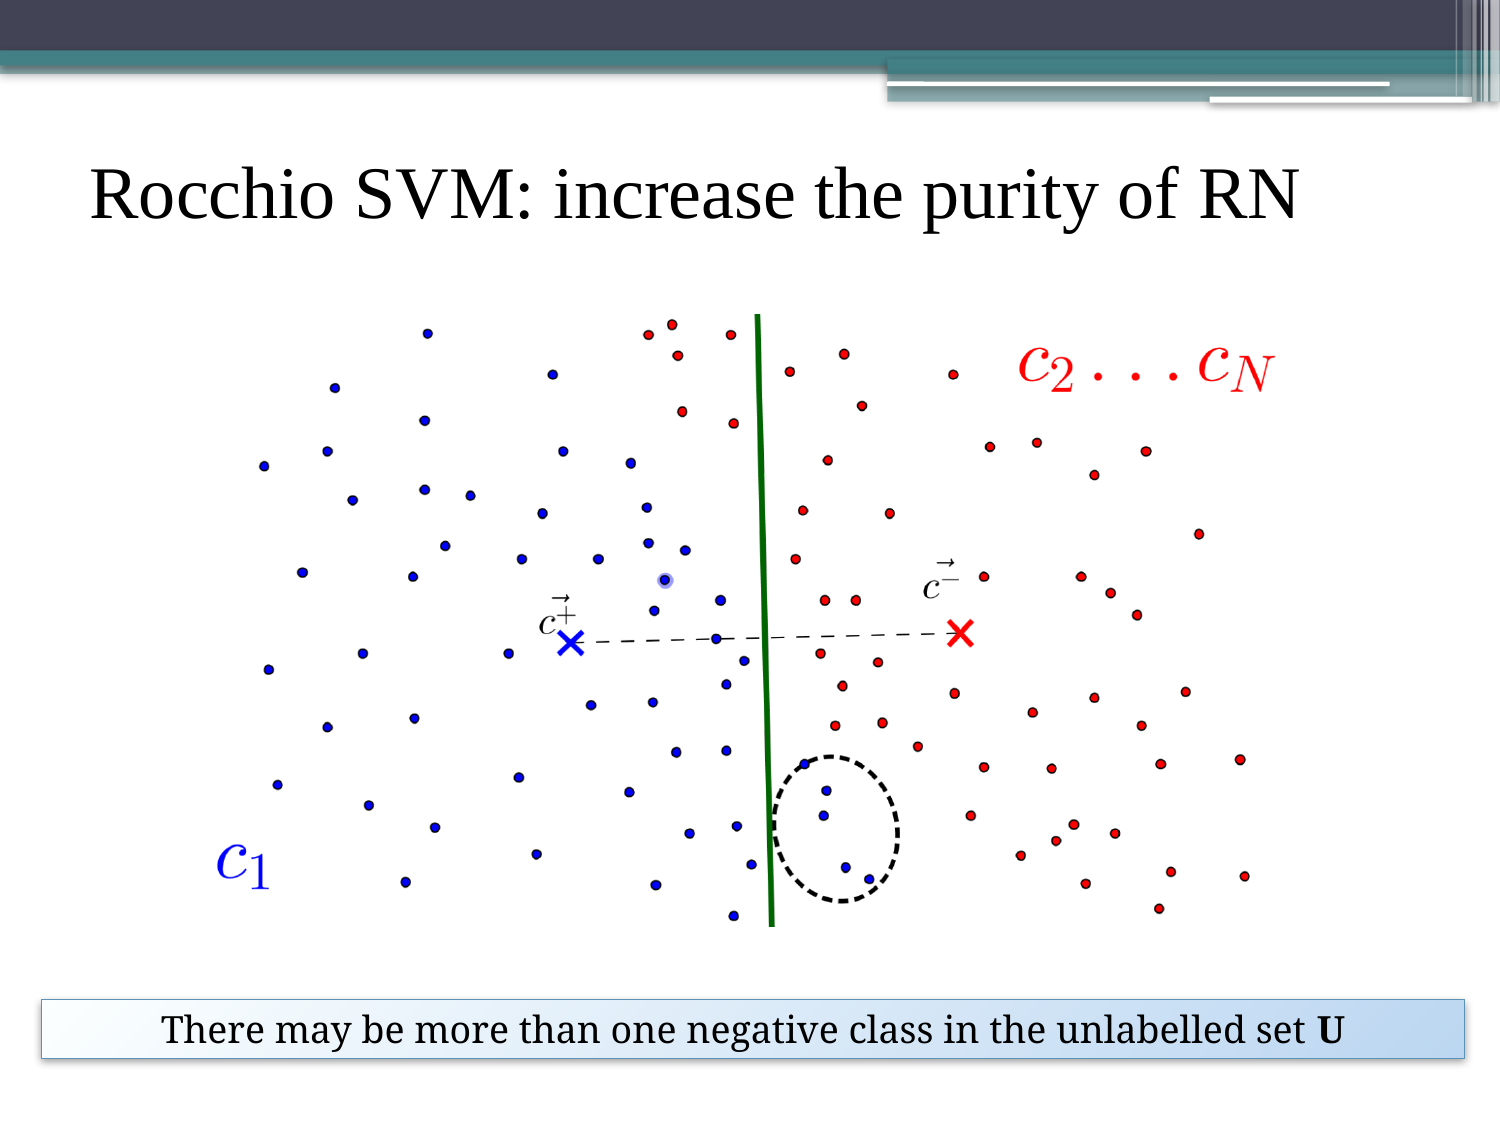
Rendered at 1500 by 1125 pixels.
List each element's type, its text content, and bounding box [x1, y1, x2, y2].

text_box There may be more than one negative class in the unlabelled set U [41, 999, 1465, 1059]
title Rocchio SVM: increase the purity of RN [75, 101, 1425, 277]
picture [182, 314, 1314, 927]
